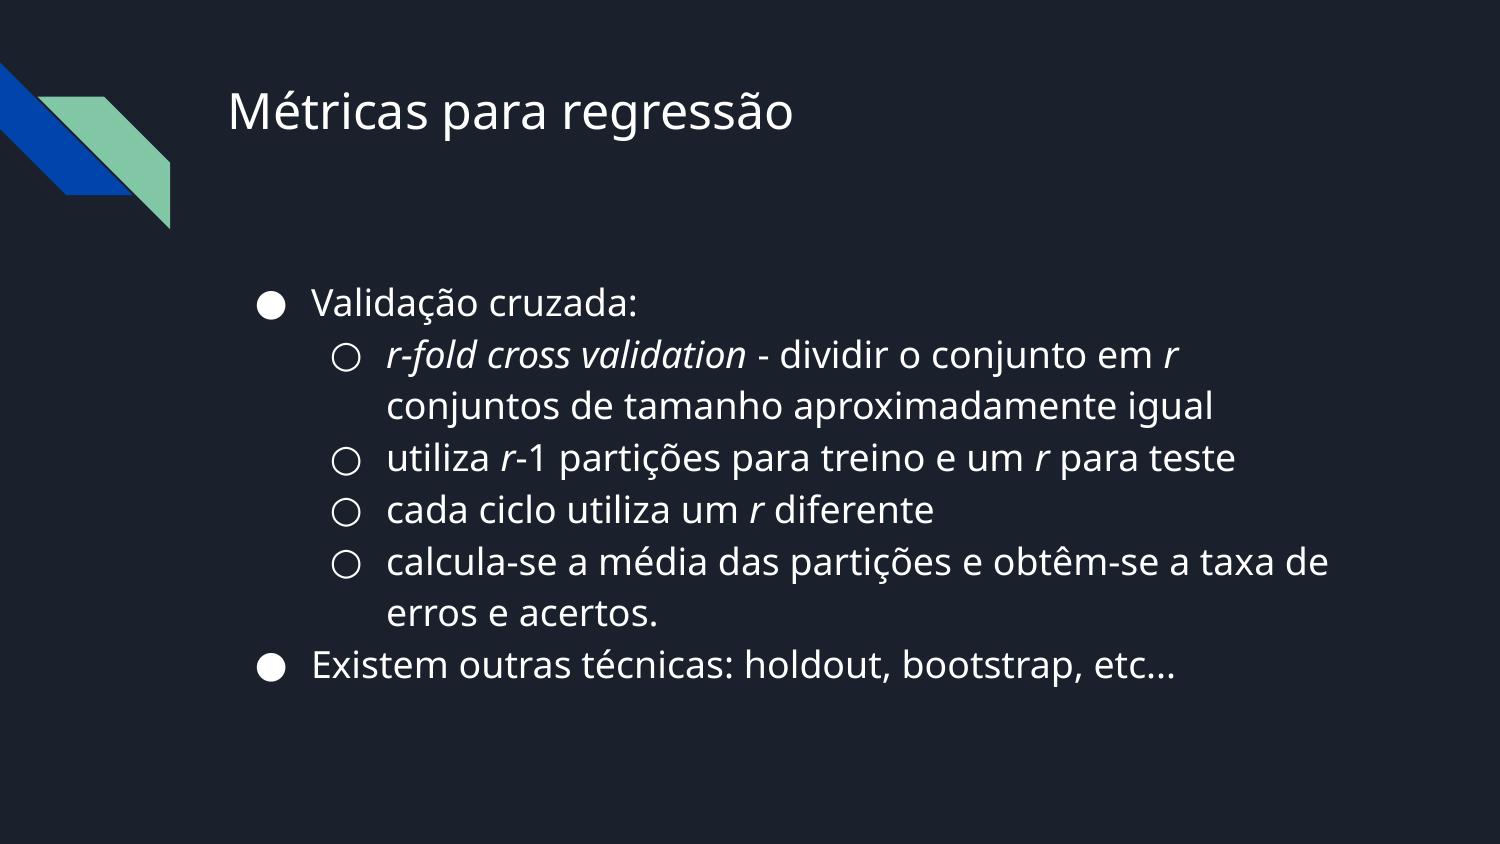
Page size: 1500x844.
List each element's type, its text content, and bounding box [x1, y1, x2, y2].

list Validação cruzada: r-fold cross validation - dividir o conjunto em r conjuntos de tamanho aproximadamente igual utiliza r-1 partições para treino e um r para teste cada ciclo utiliza um r diferente calcula-se a média das partições e obtêm-se a taxa de erros e acertos. Existem outras técnicas: holdout, bootstrap, etc... [221, 257, 1376, 439]
title Métricas para regressão [212, 64, 1368, 215]
